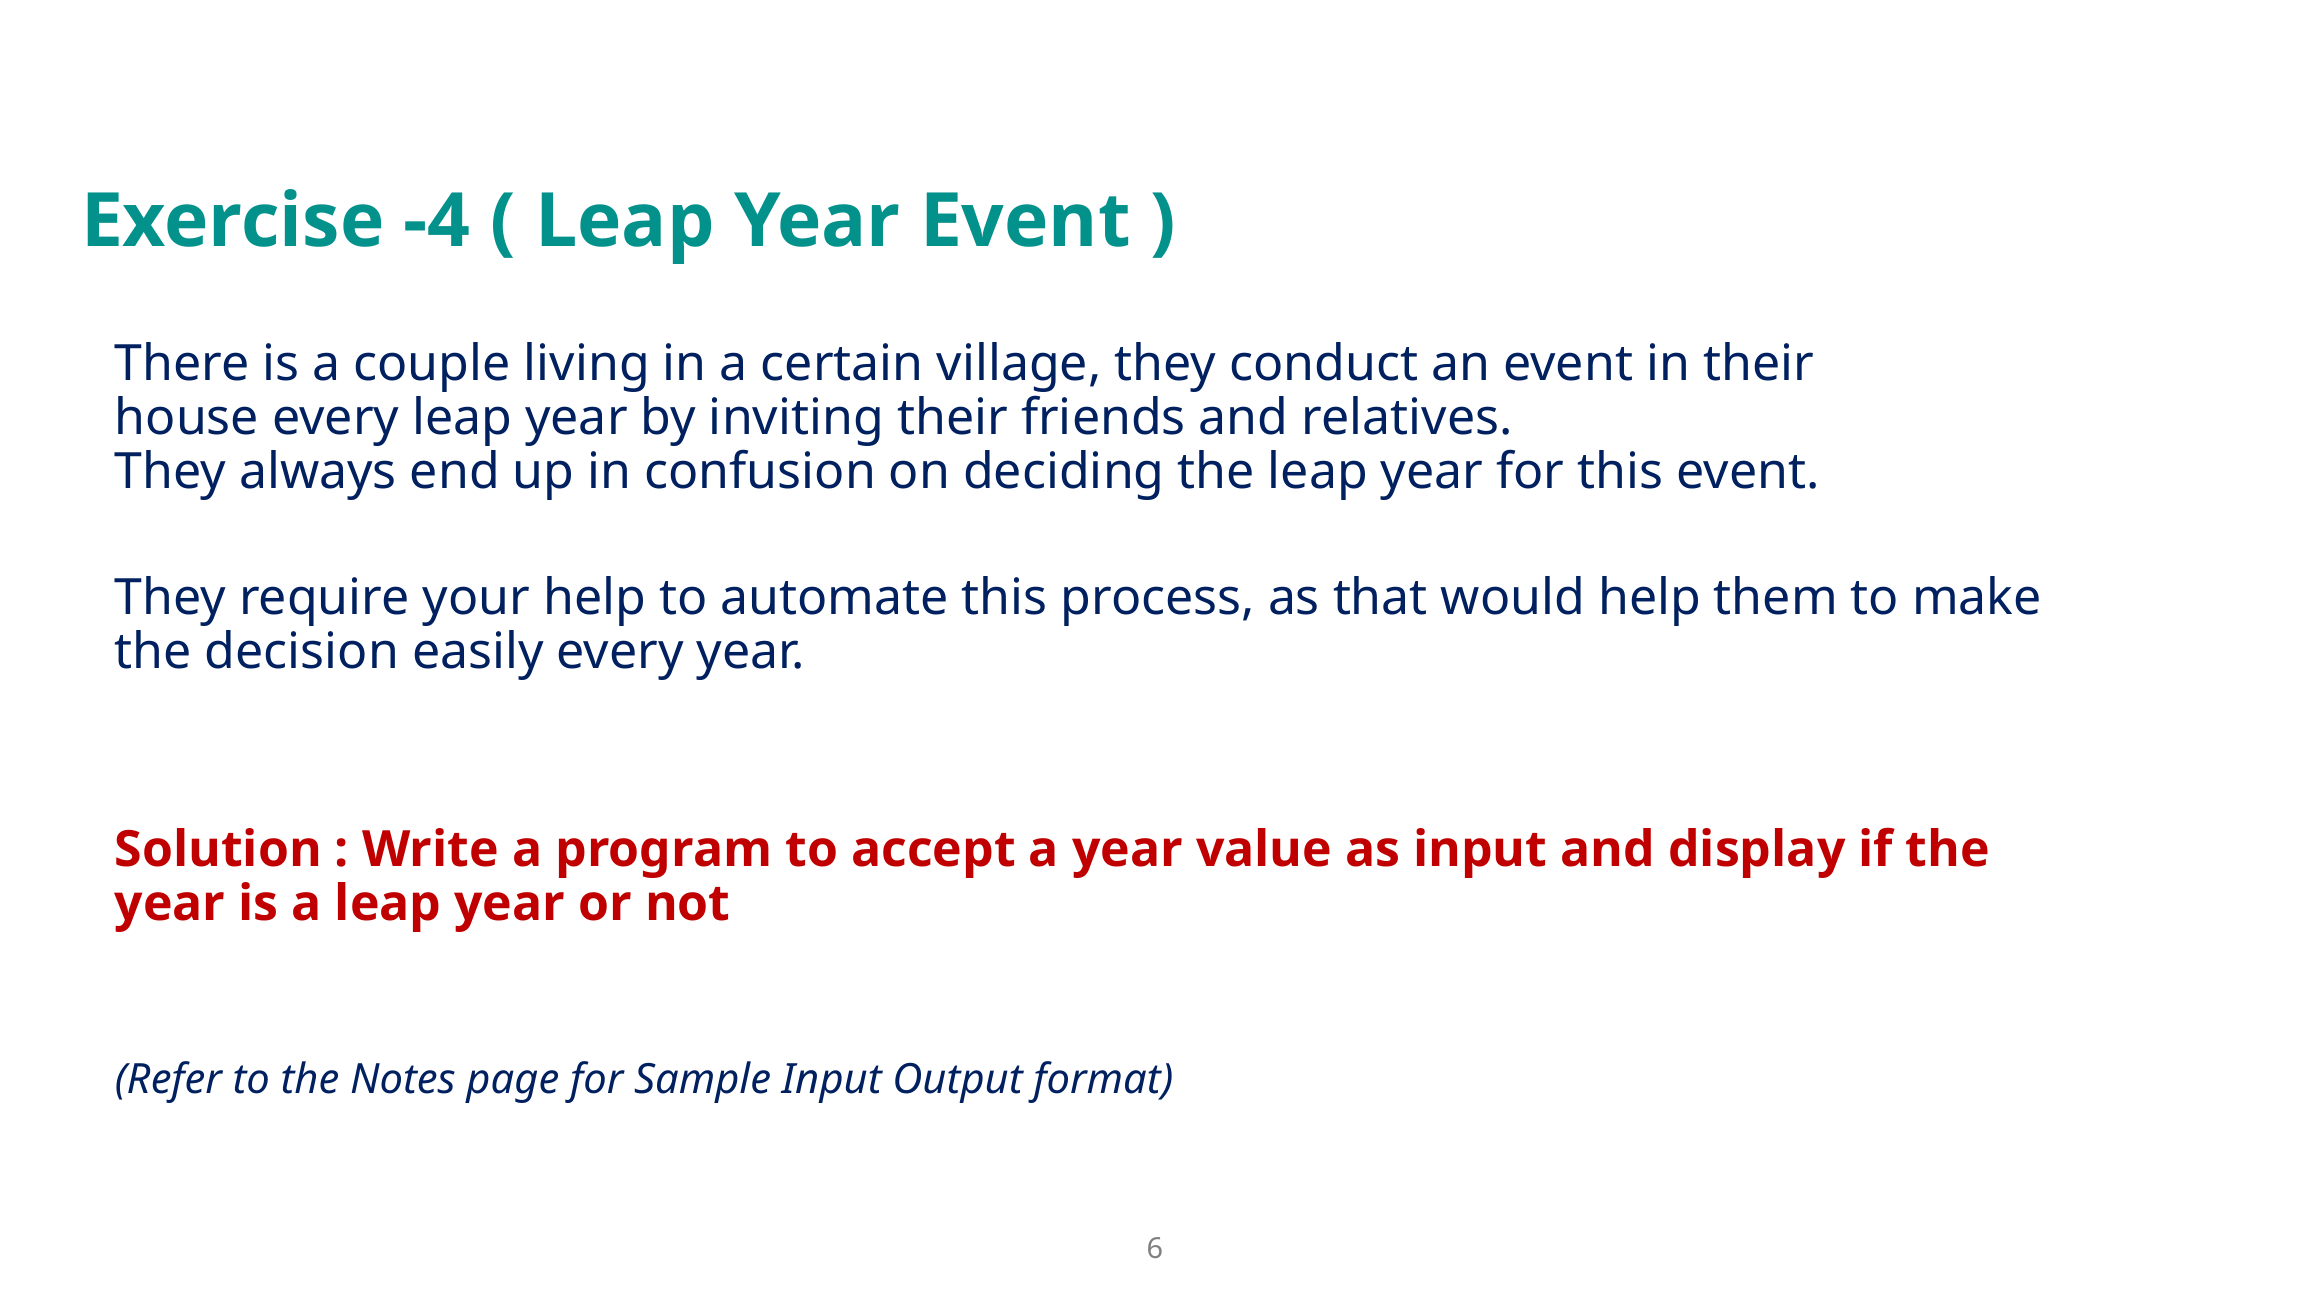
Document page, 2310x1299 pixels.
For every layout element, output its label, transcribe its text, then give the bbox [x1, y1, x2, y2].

title Exercise -4 ( Leap Year Event ) [66, 174, 1590, 245]
list There is a couple living in a certain village, they conduct an event in their house every leap year by inviting their friends and relatives. They always end up in confusion on deciding the leap year for this event. They require your help to automate this process, as that would help them to make the decision easily every year. Solution : Write a program to accept a year value as input and display if the year is a leap year or not (Refer to the Notes page for Sample Input Output format) [100, 330, 2113, 1197]
